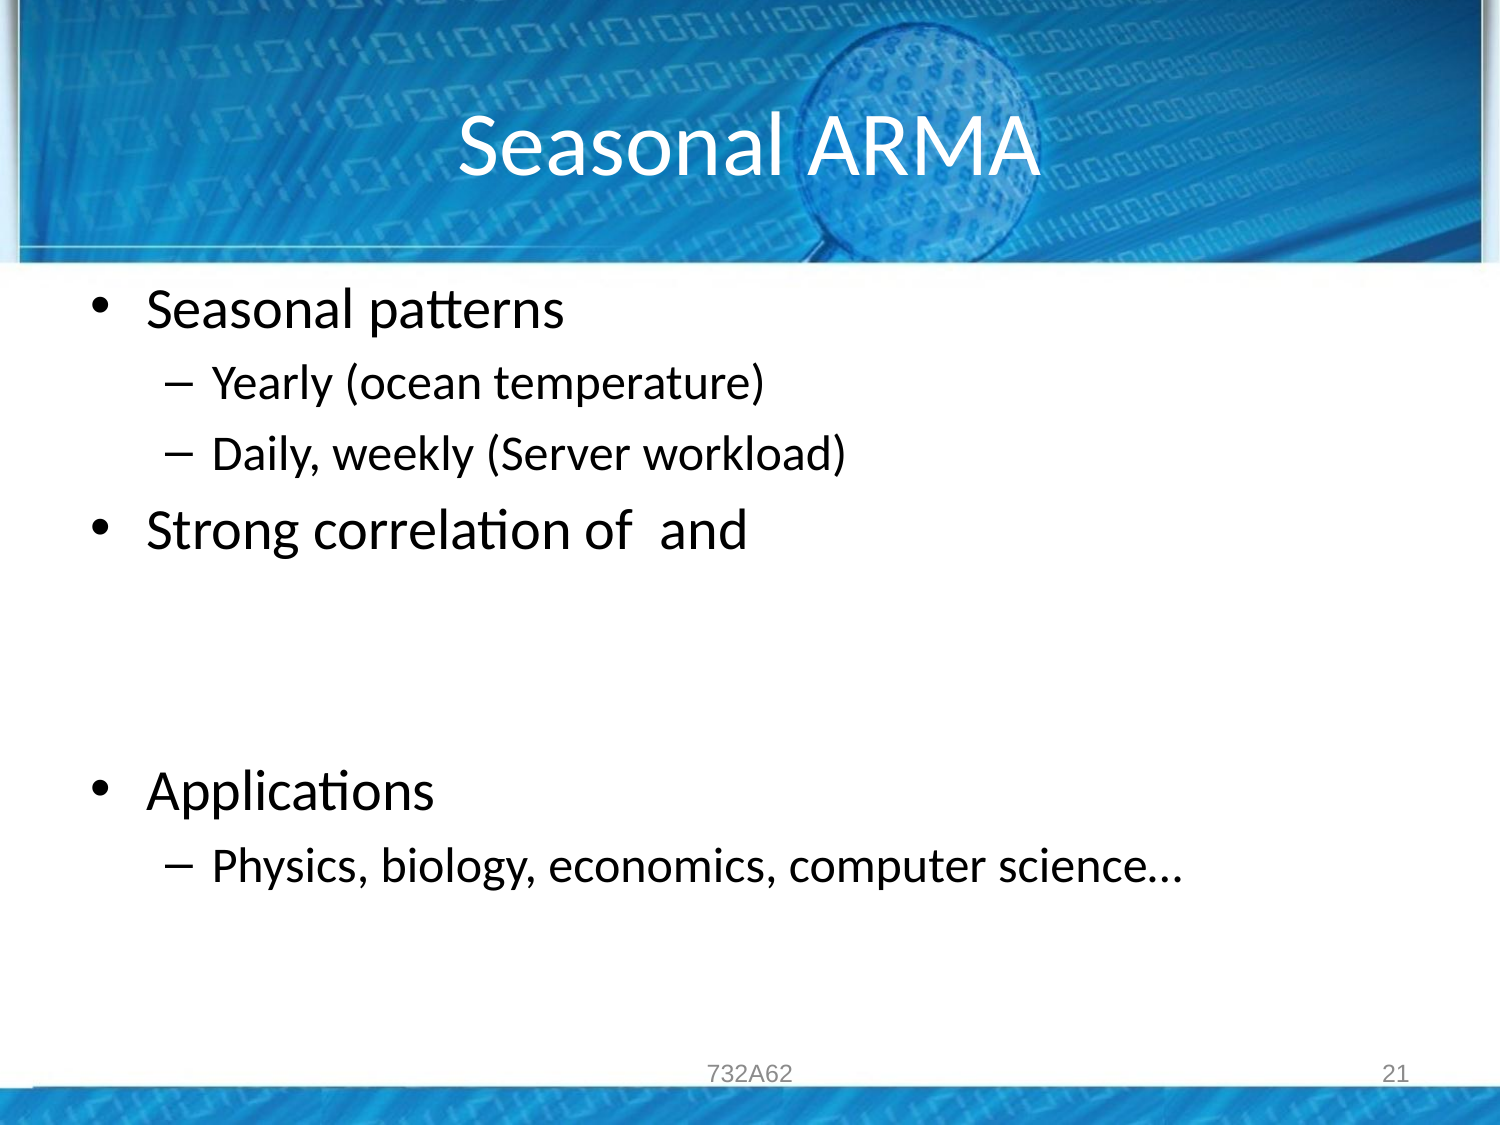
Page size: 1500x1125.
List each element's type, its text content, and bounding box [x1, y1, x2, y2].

footer 732A62 [512, 1042, 988, 1103]
picture [0, 0, 1500, 1125]
title Seasonal ARMA [75, 45, 1425, 233]
slide_number 21 [1074, 1042, 1425, 1103]
